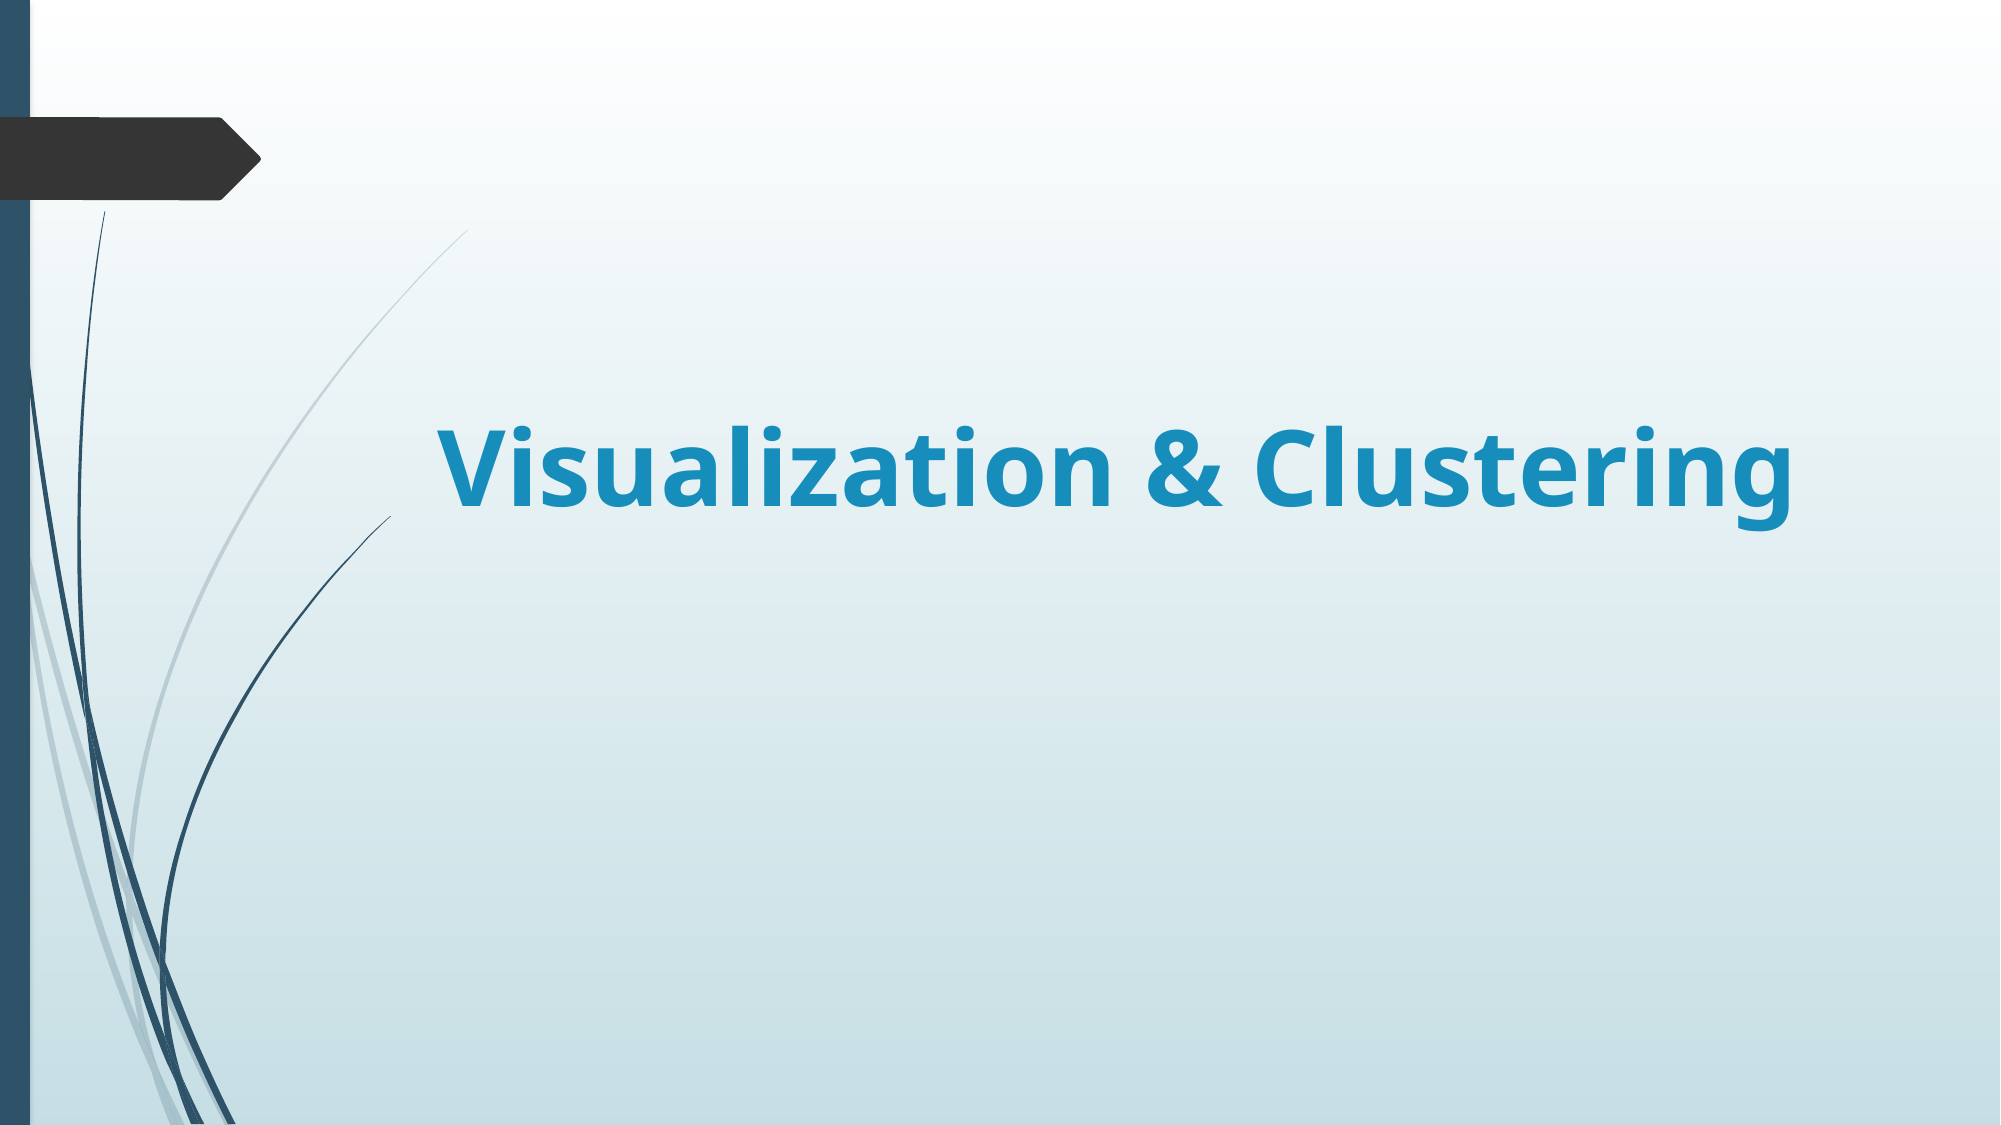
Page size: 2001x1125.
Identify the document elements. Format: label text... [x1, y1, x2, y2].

text_box Visualization & Clustering [422, 393, 1890, 567]
